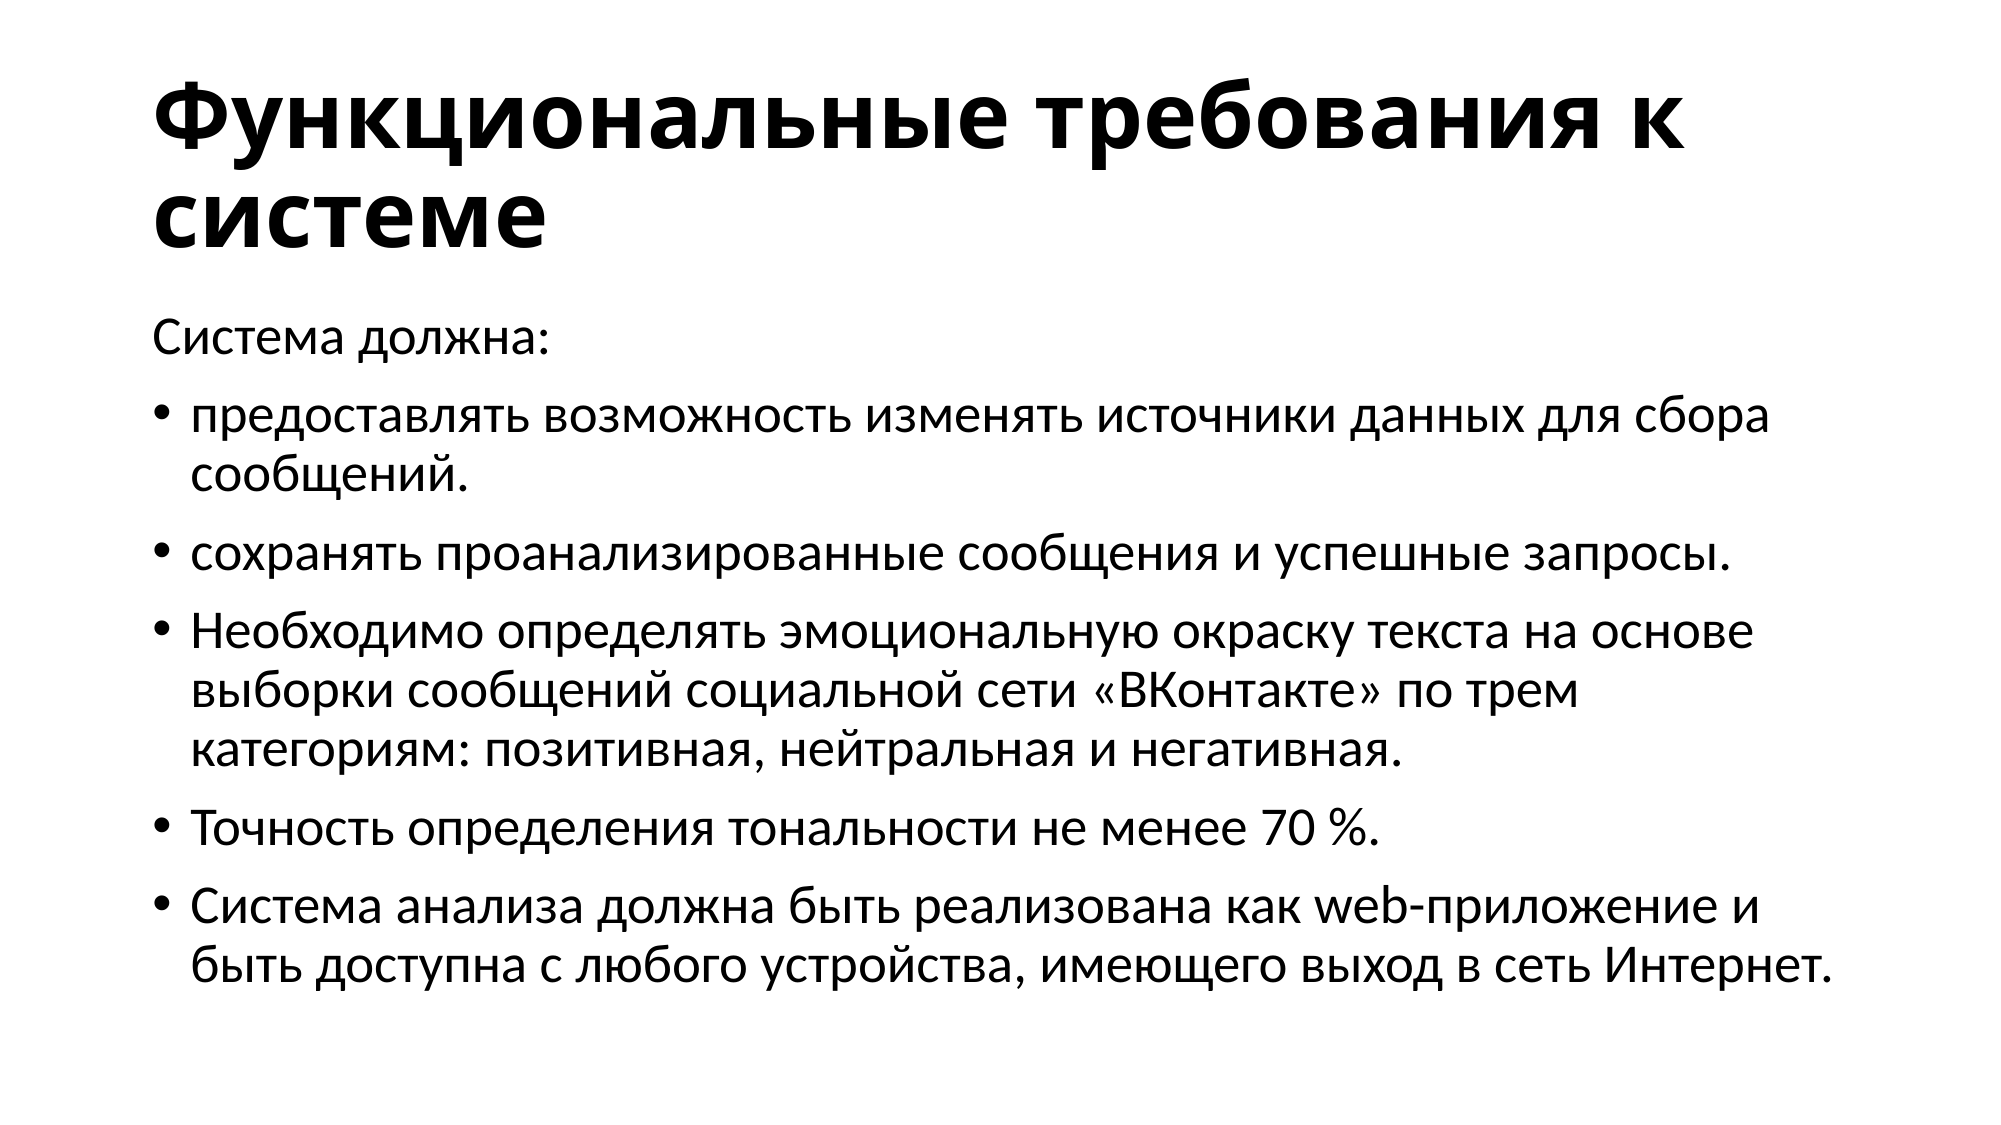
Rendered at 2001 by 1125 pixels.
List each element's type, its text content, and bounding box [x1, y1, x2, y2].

list Система должна: предоставлять возможность изменять источники данных для сбора сообщений. сохранять проанализированные сообщения и успешные запросы. Необходимо определять эмоциональную окраску текста на основе выборки сообщений социальной сети «ВКонтакте» по трем категориям: позитивная, нейтральная и негативная. Точность определения тональности не менее 70 %. Система анализа должна быть реализована как web-приложение и быть доступна с любого устройства, имеющего выход в сеть Интернет. [137, 299, 1863, 1014]
title Функциональные требования к системе [137, 59, 1863, 278]
